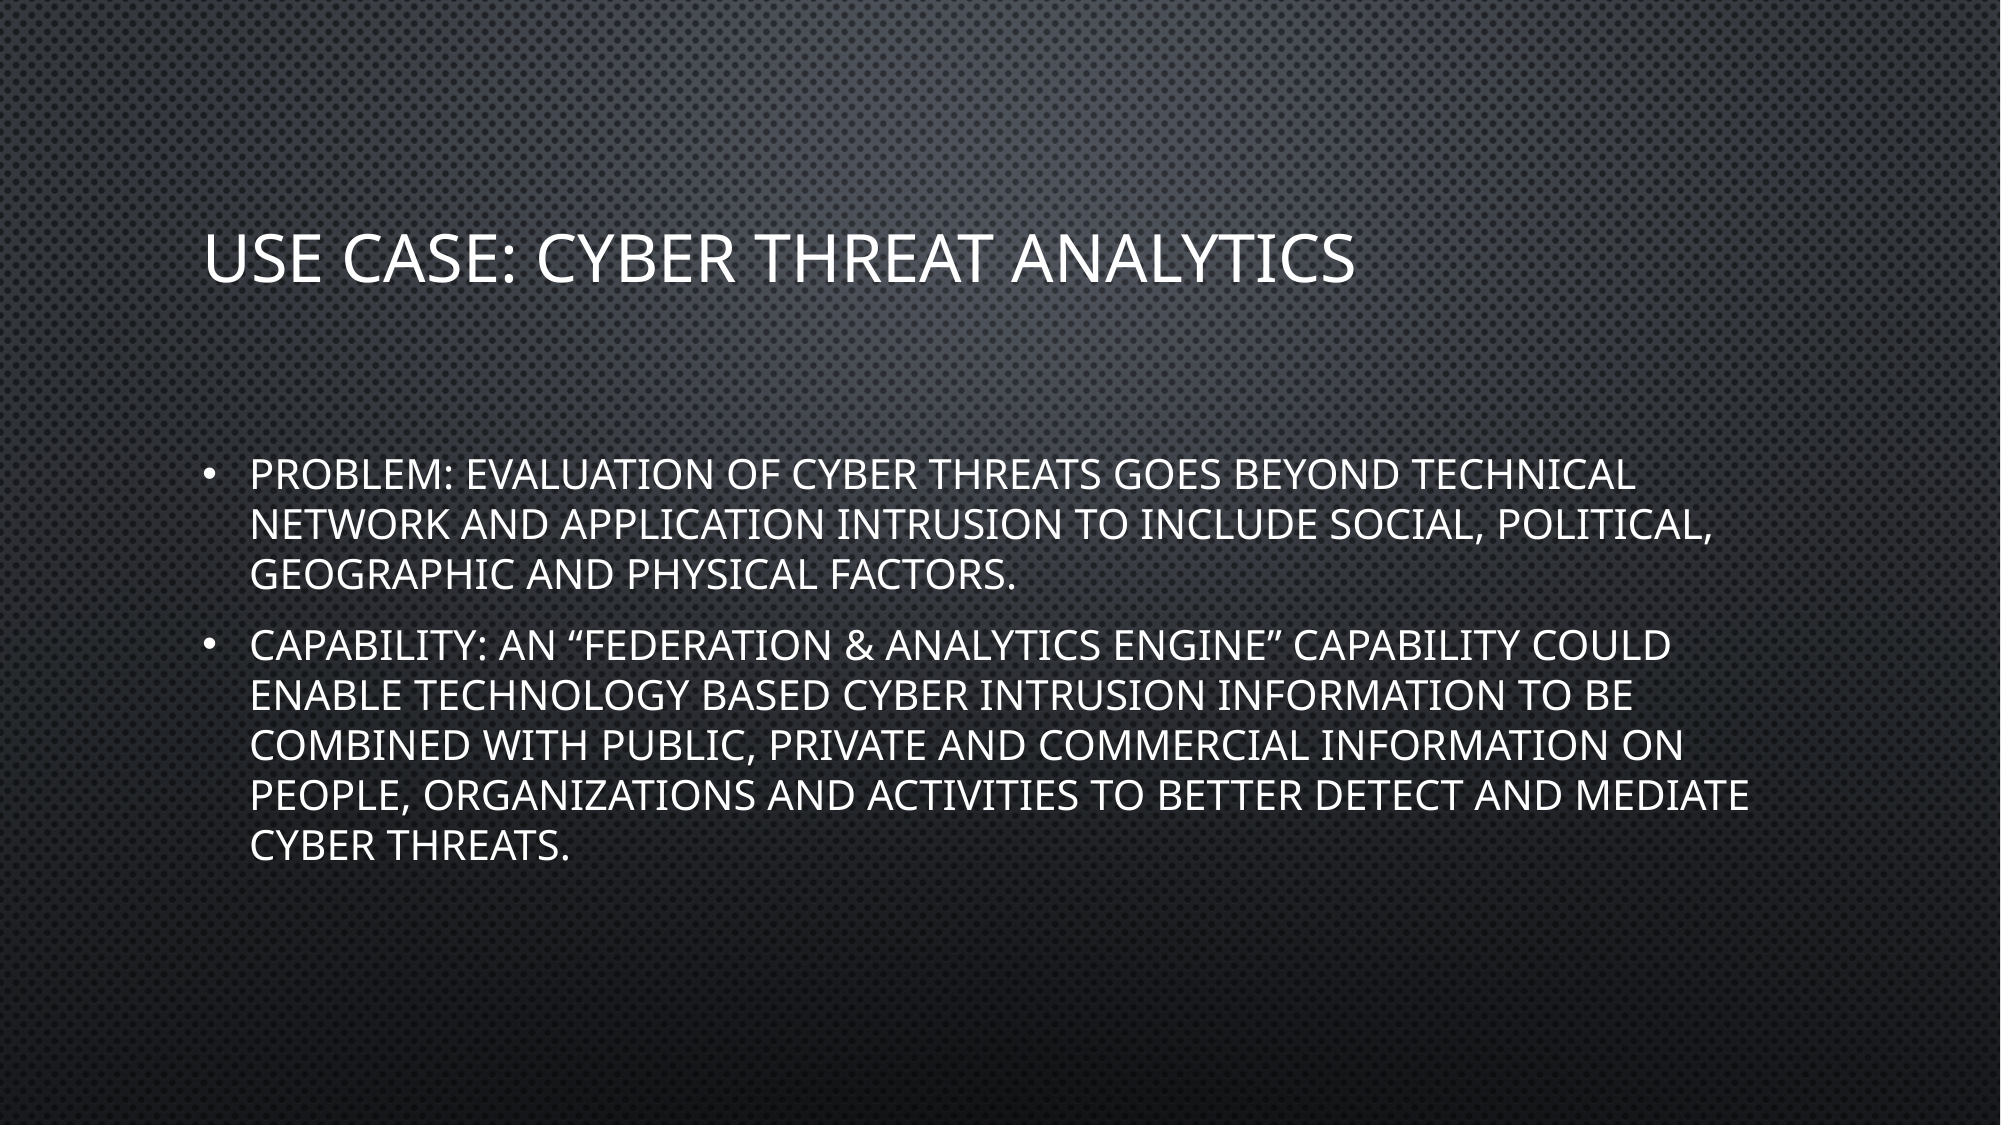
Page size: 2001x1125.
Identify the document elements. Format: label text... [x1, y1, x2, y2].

list Problem: Evaluation of Cyber Threats goes beyond technical network and application intrusion to include social, political, geographic and physical factors. Capability: An “Federation & Analytics Engine” capability could enable technology based Cyber Intrusion information to be combined with public, private and commercial information on people, organizations and activities to better detect and mediate cyber threats. [187, 437, 1813, 950]
title Use Case: Cyber Threat Analytics [187, 99, 1813, 413]
